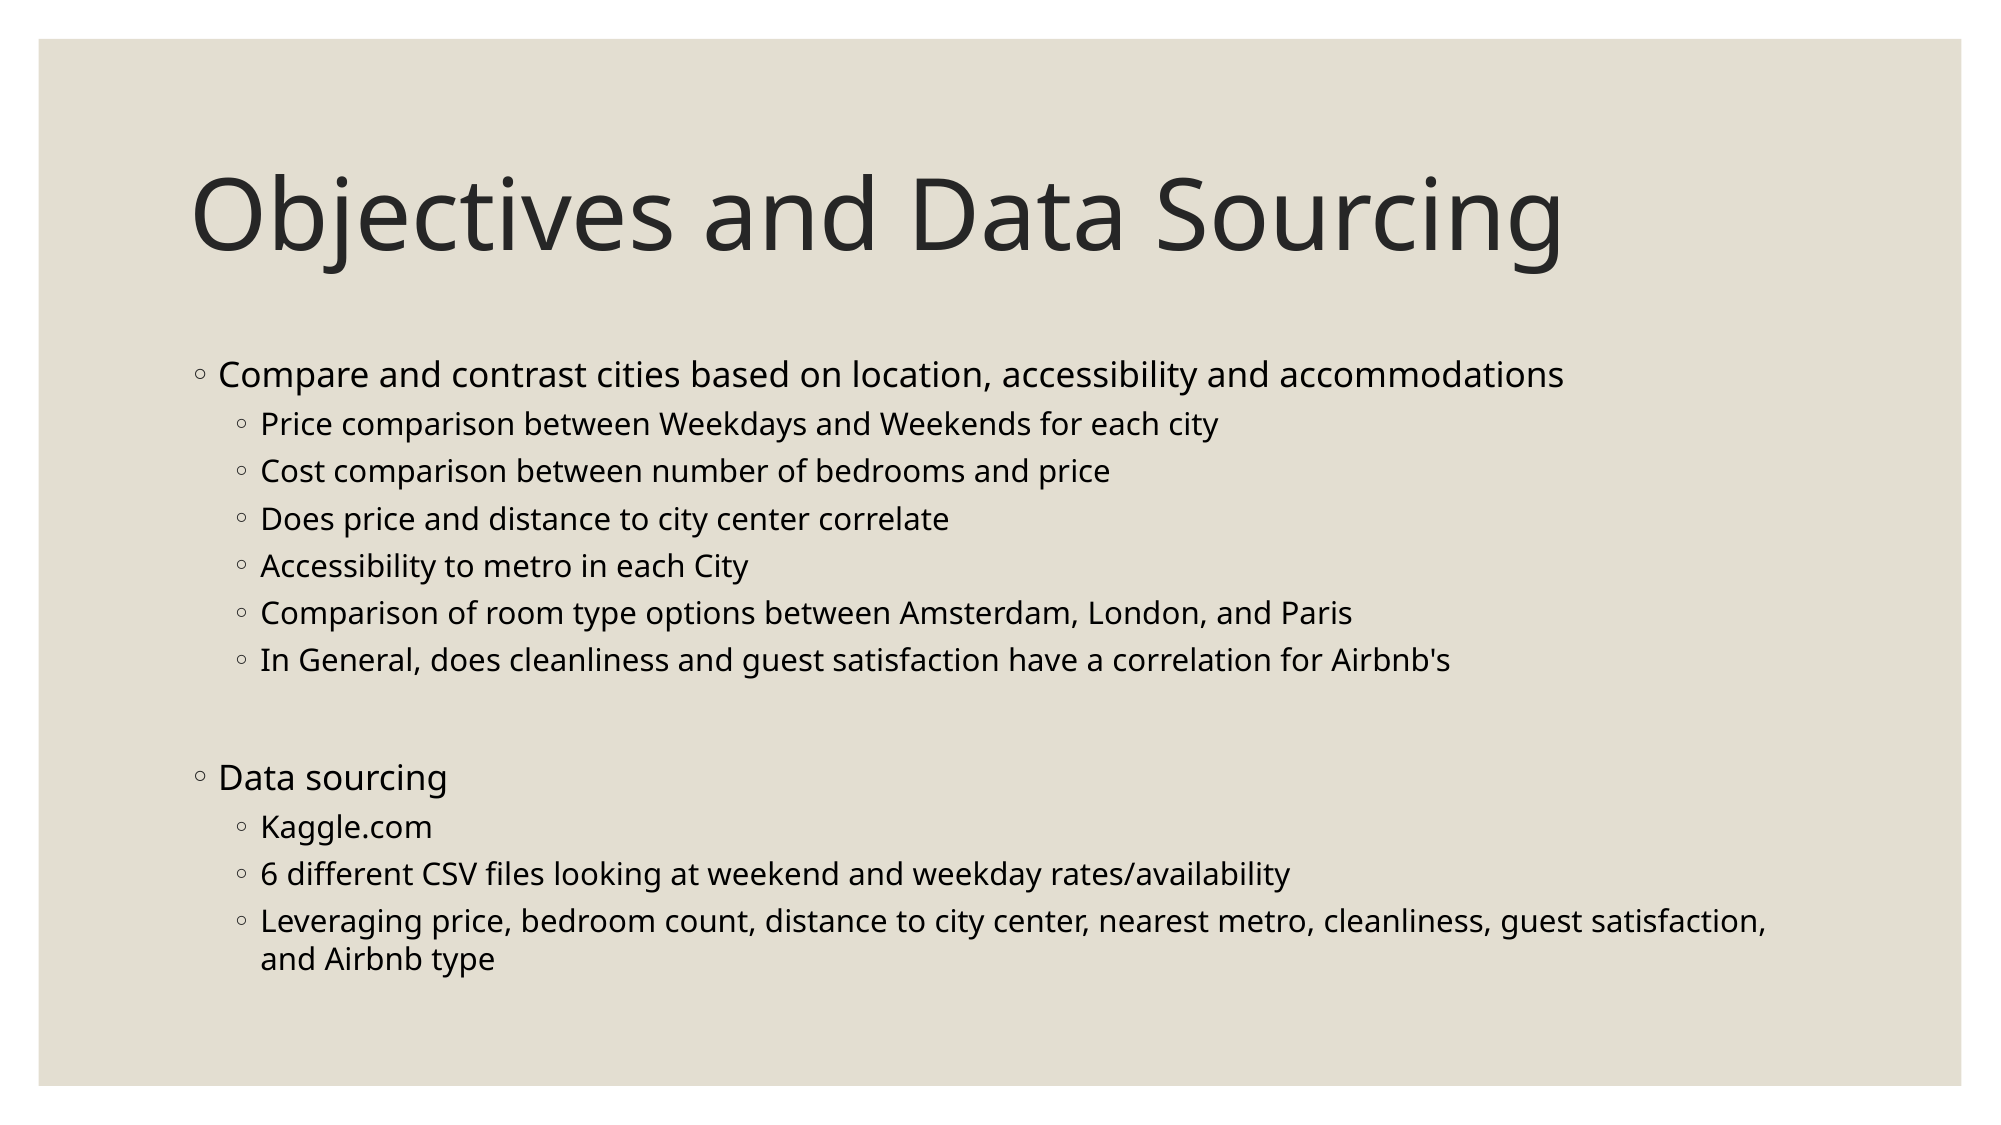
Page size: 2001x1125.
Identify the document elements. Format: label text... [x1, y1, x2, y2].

list Compare and contrast cities based on location, accessibility and accommodations Price comparison between Weekdays and Weekends for each city Cost comparison between number of bedrooms and price Does price and distance to city center correlate Accessibility to metro in each City Comparison of room type options between Amsterdam, London, and Paris In General, does cleanliness and guest satisfaction have a correlation for Airbnb's Data sourcing Kaggle.com 6 different CSV files looking at weekend and weekday rates/availability Leveraging price, bedroom count, distance to city center, nearest metro, cleanliness, guest satisfaction, and Airbnb type [174, 345, 1825, 990]
title Objectives and Data Sourcing [174, 105, 1825, 331]
